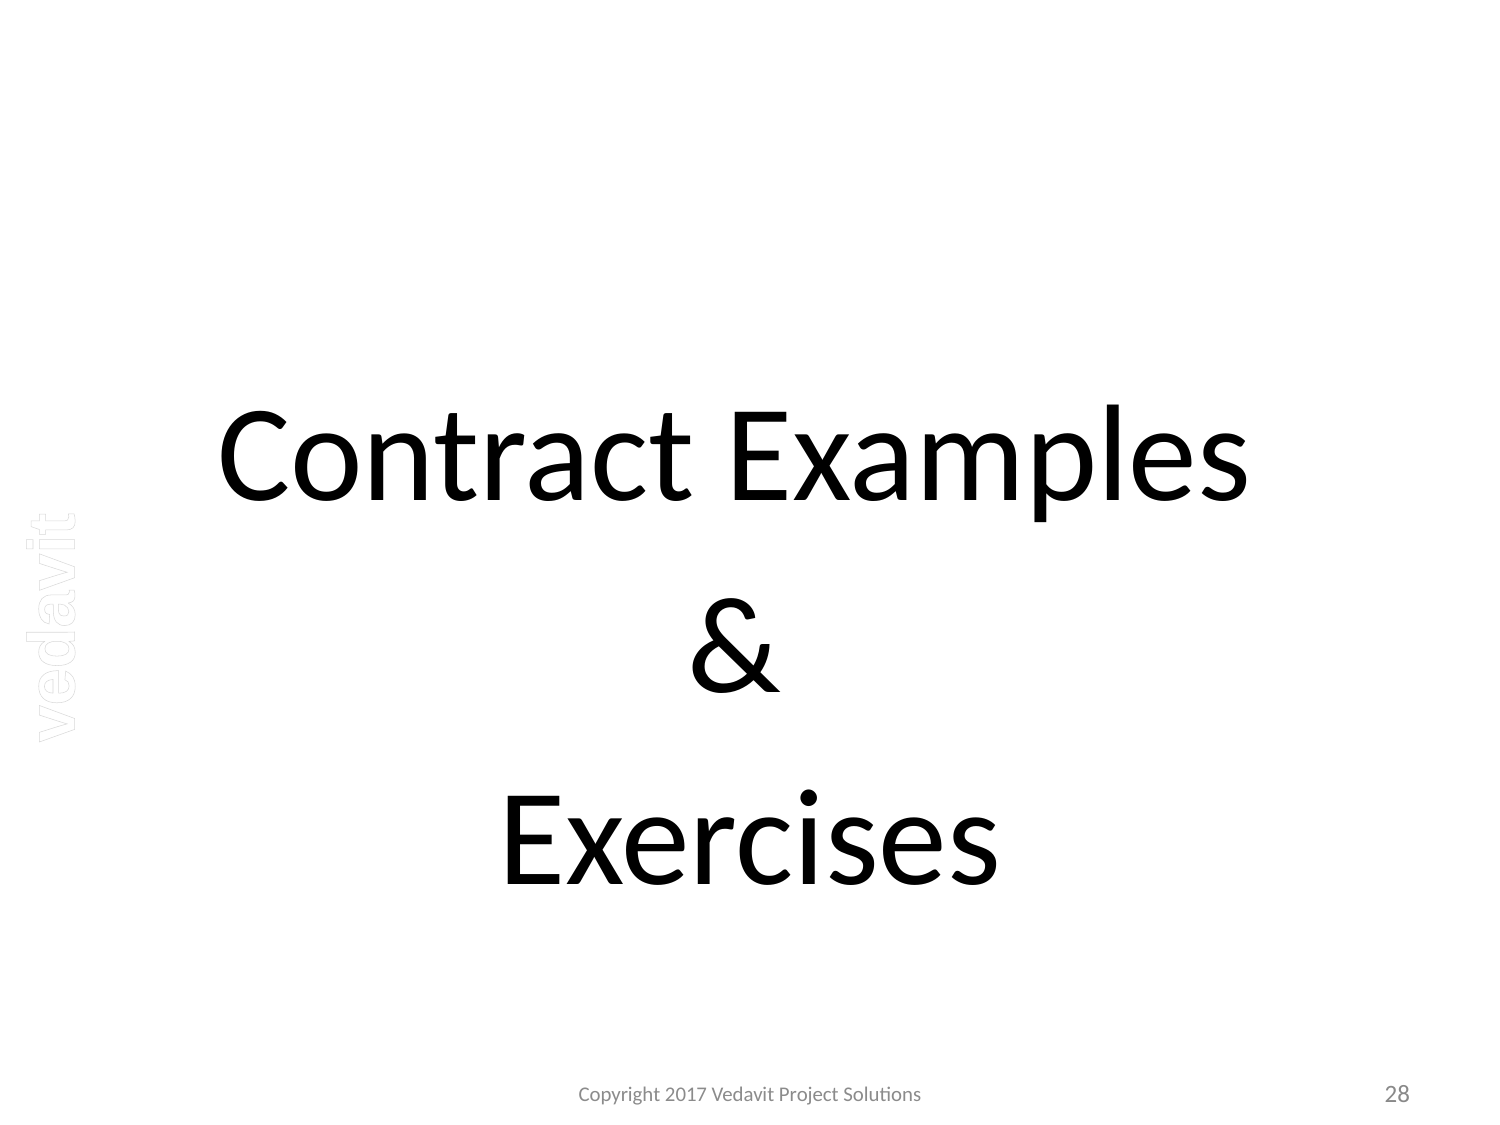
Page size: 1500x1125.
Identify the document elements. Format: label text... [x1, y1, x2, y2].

list Contract Examples & Exercises [75, 162, 1425, 1000]
slide_number 381 [1074, 1062, 1425, 1123]
footer Copyright 2017 Vedavit Project Solutions [512, 1062, 988, 1123]
